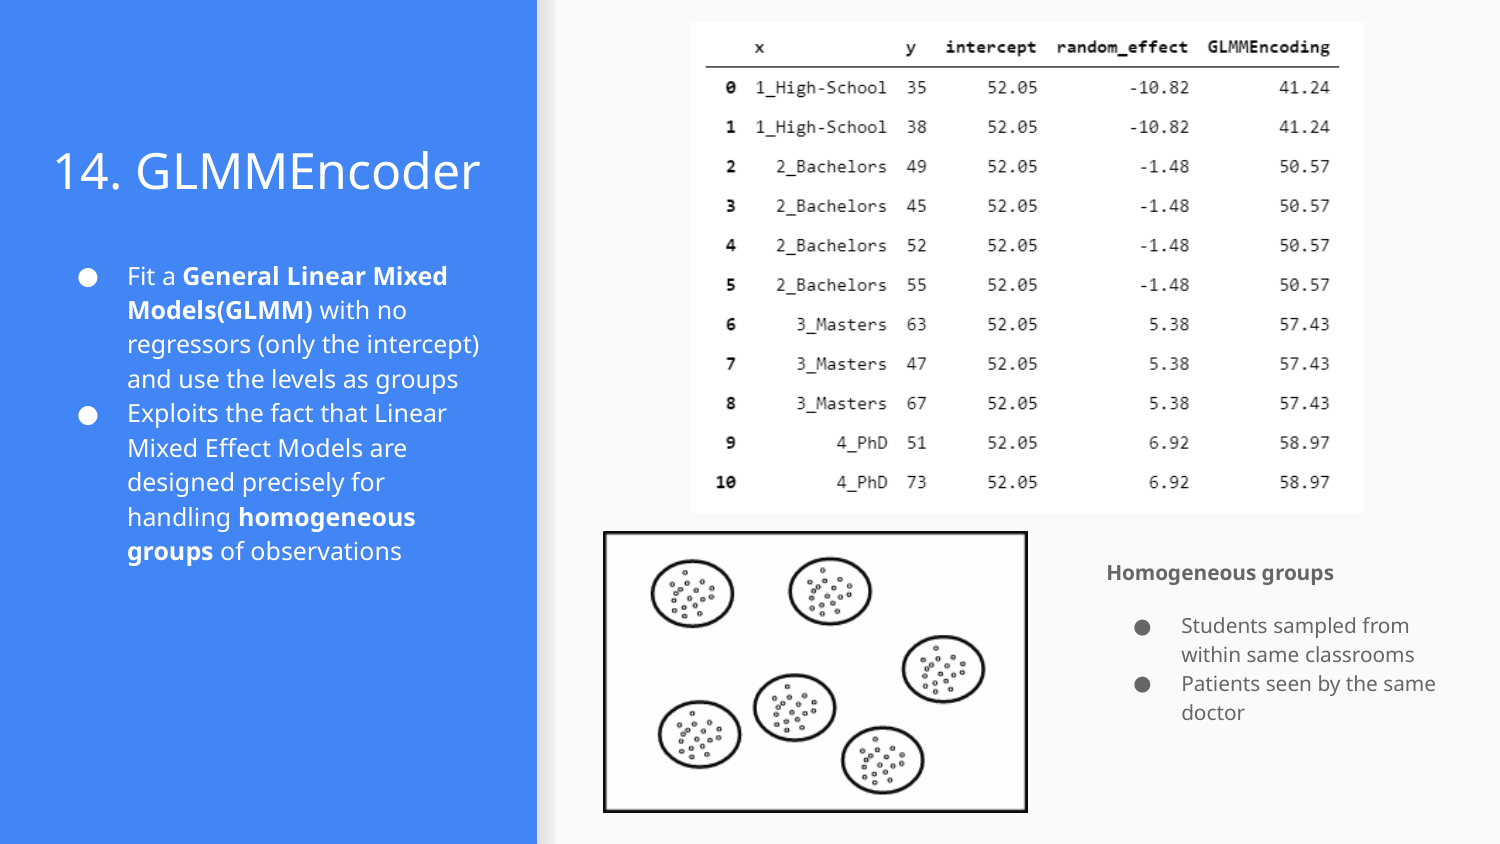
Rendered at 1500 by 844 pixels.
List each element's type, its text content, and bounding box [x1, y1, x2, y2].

list Fit a General Linear Mixed Models(GLMM) with no regressors (only the intercept) and use the levels as groups Exploits the fact that Linear Mixed Effect Models are designed precisely for handling homogeneous groups of observations [37, 240, 498, 760]
text_box Homogeneous groups Students sampled from within same classrooms Patients seen by the same doctor [1091, 544, 1467, 740]
picture [603, 530, 1028, 813]
text_box [51, 139, 560, 513]
picture [690, 21, 1364, 513]
title 14. GLMMEncoder [37, 58, 498, 216]
